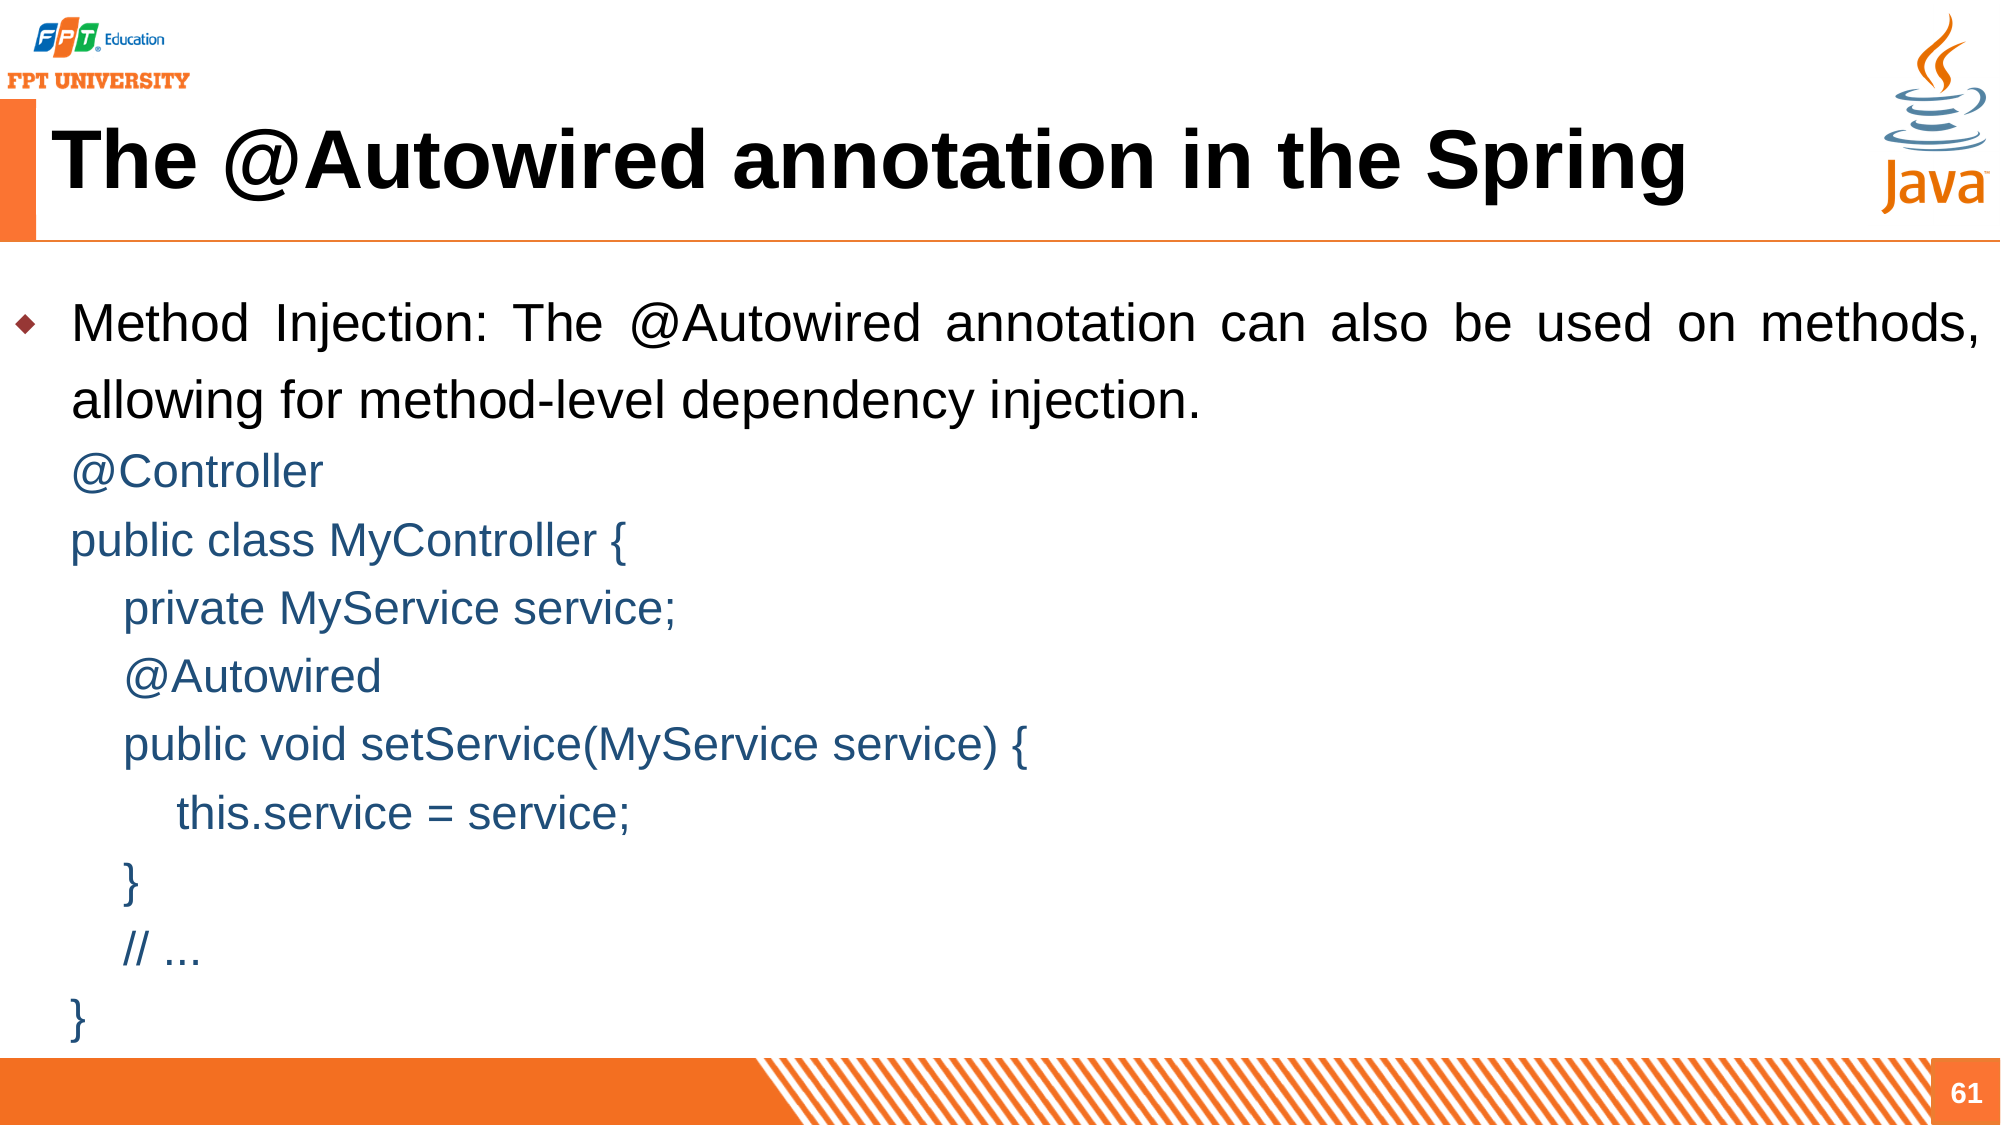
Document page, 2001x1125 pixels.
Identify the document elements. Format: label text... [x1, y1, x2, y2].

picture [0, 1058, 1934, 1125]
title The @Autowired annotation in the Spring [36, 108, 1869, 215]
slide_number 61 [1933, 1059, 2000, 1124]
picture [0, 2, 197, 99]
picture [1868, 4, 2000, 226]
list Method Injection: The @Autowired annotation can also be used on methods, allowing for method-level dependency injection. @Controller public class MyController { private MyService service; @Autowired public void setService(MyService service) { this.service = service; } // ... } [0, 266, 2000, 1057]
